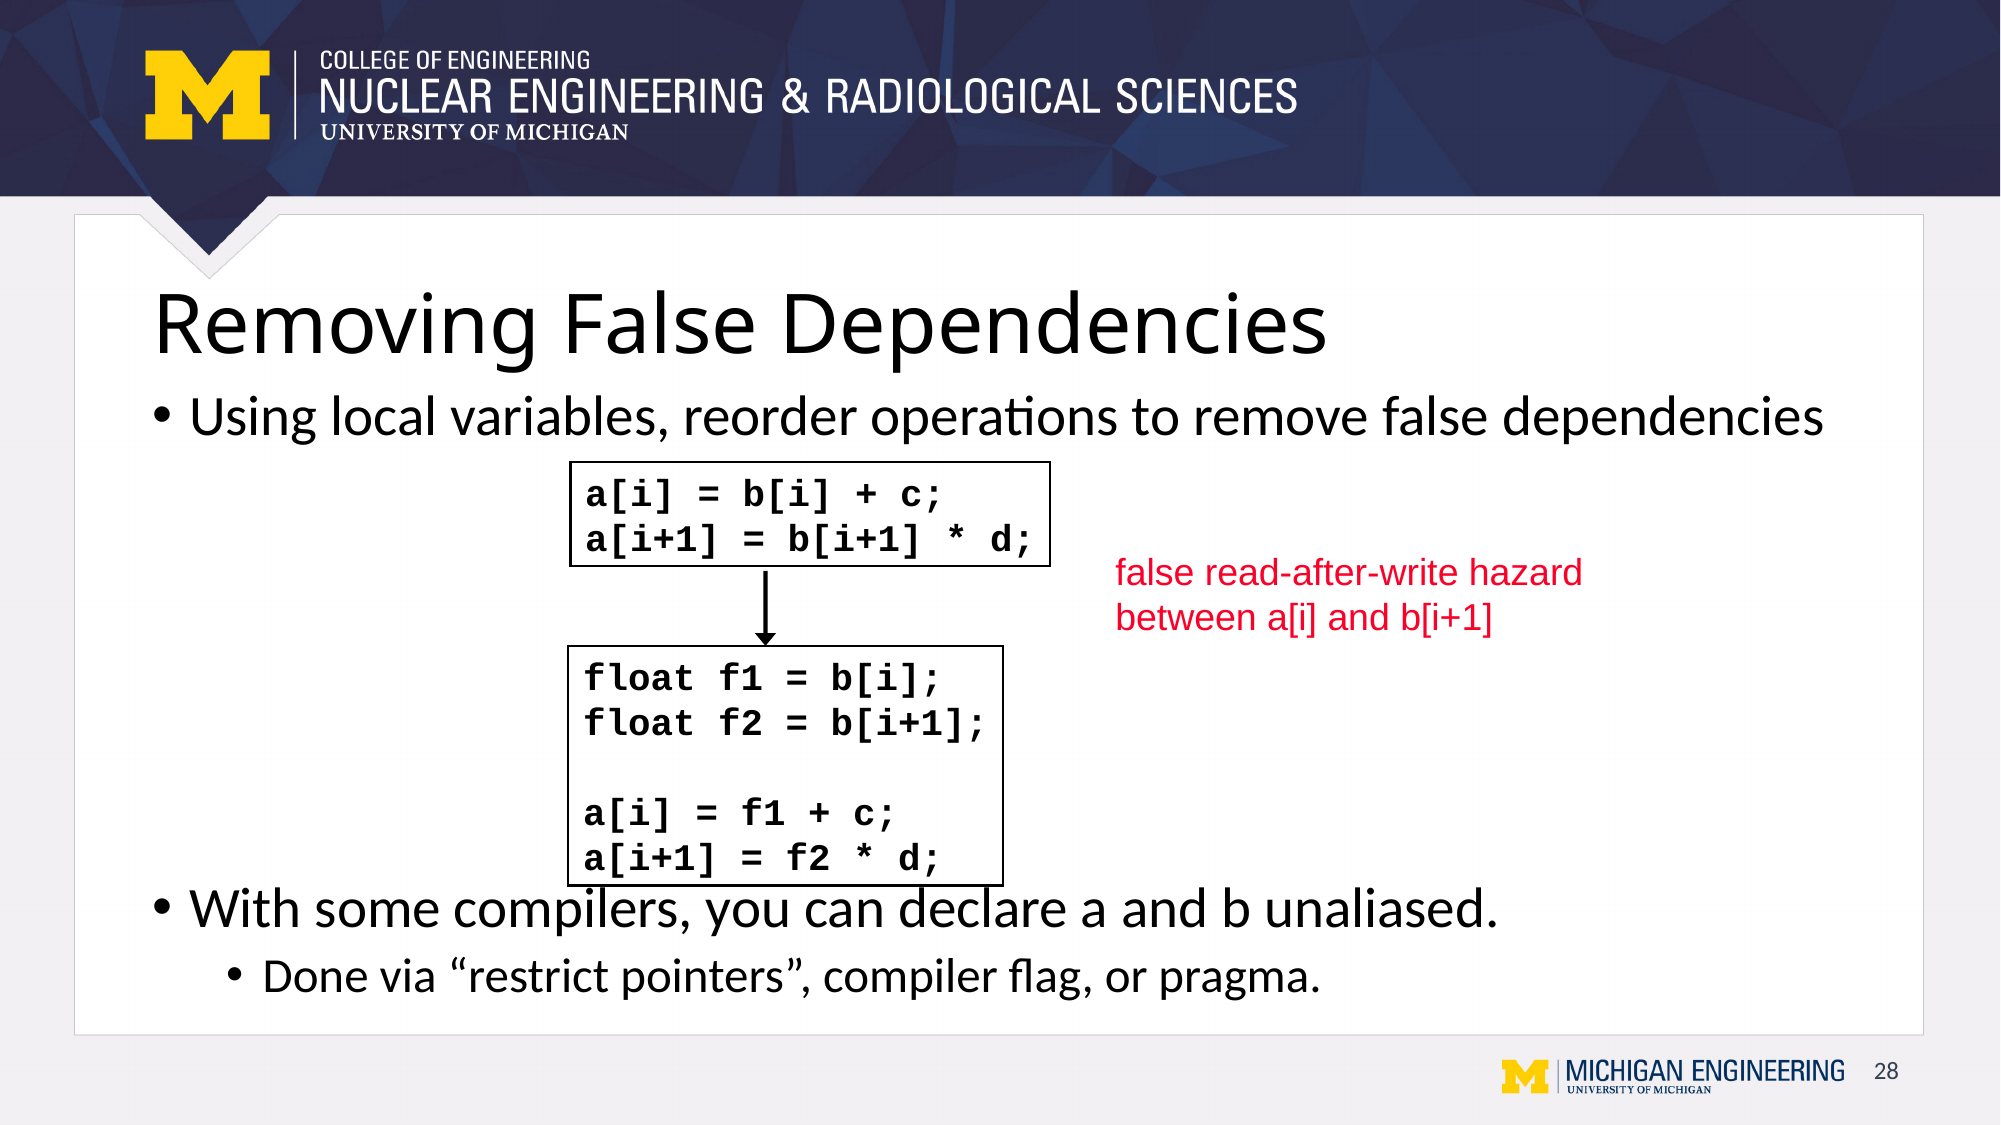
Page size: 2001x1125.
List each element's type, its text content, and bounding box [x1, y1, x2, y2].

text_box float f1 = b[i]; float f2 = b[i+1]; a[i] = f1 + c; a[i+1] = f2 * d; [568, 645, 1004, 886]
list Using local variables, reorder operations to remove false dependencies With some compilers, you can declare a and b unaliased. Done via “restrict pointers”, compiler flag, or pragma. [137, 378, 1863, 1034]
text_box [755, 570, 776, 646]
text_box a[i] = b[i] + c; a[i+1] = b[i+1] * d; [570, 461, 1051, 567]
text_box false read-after-write hazard between a[i] and b[i+1] [1100, 540, 1599, 646]
picture [0, 0, 2001, 1125]
title Removing False Dependencies [137, 273, 1863, 378]
